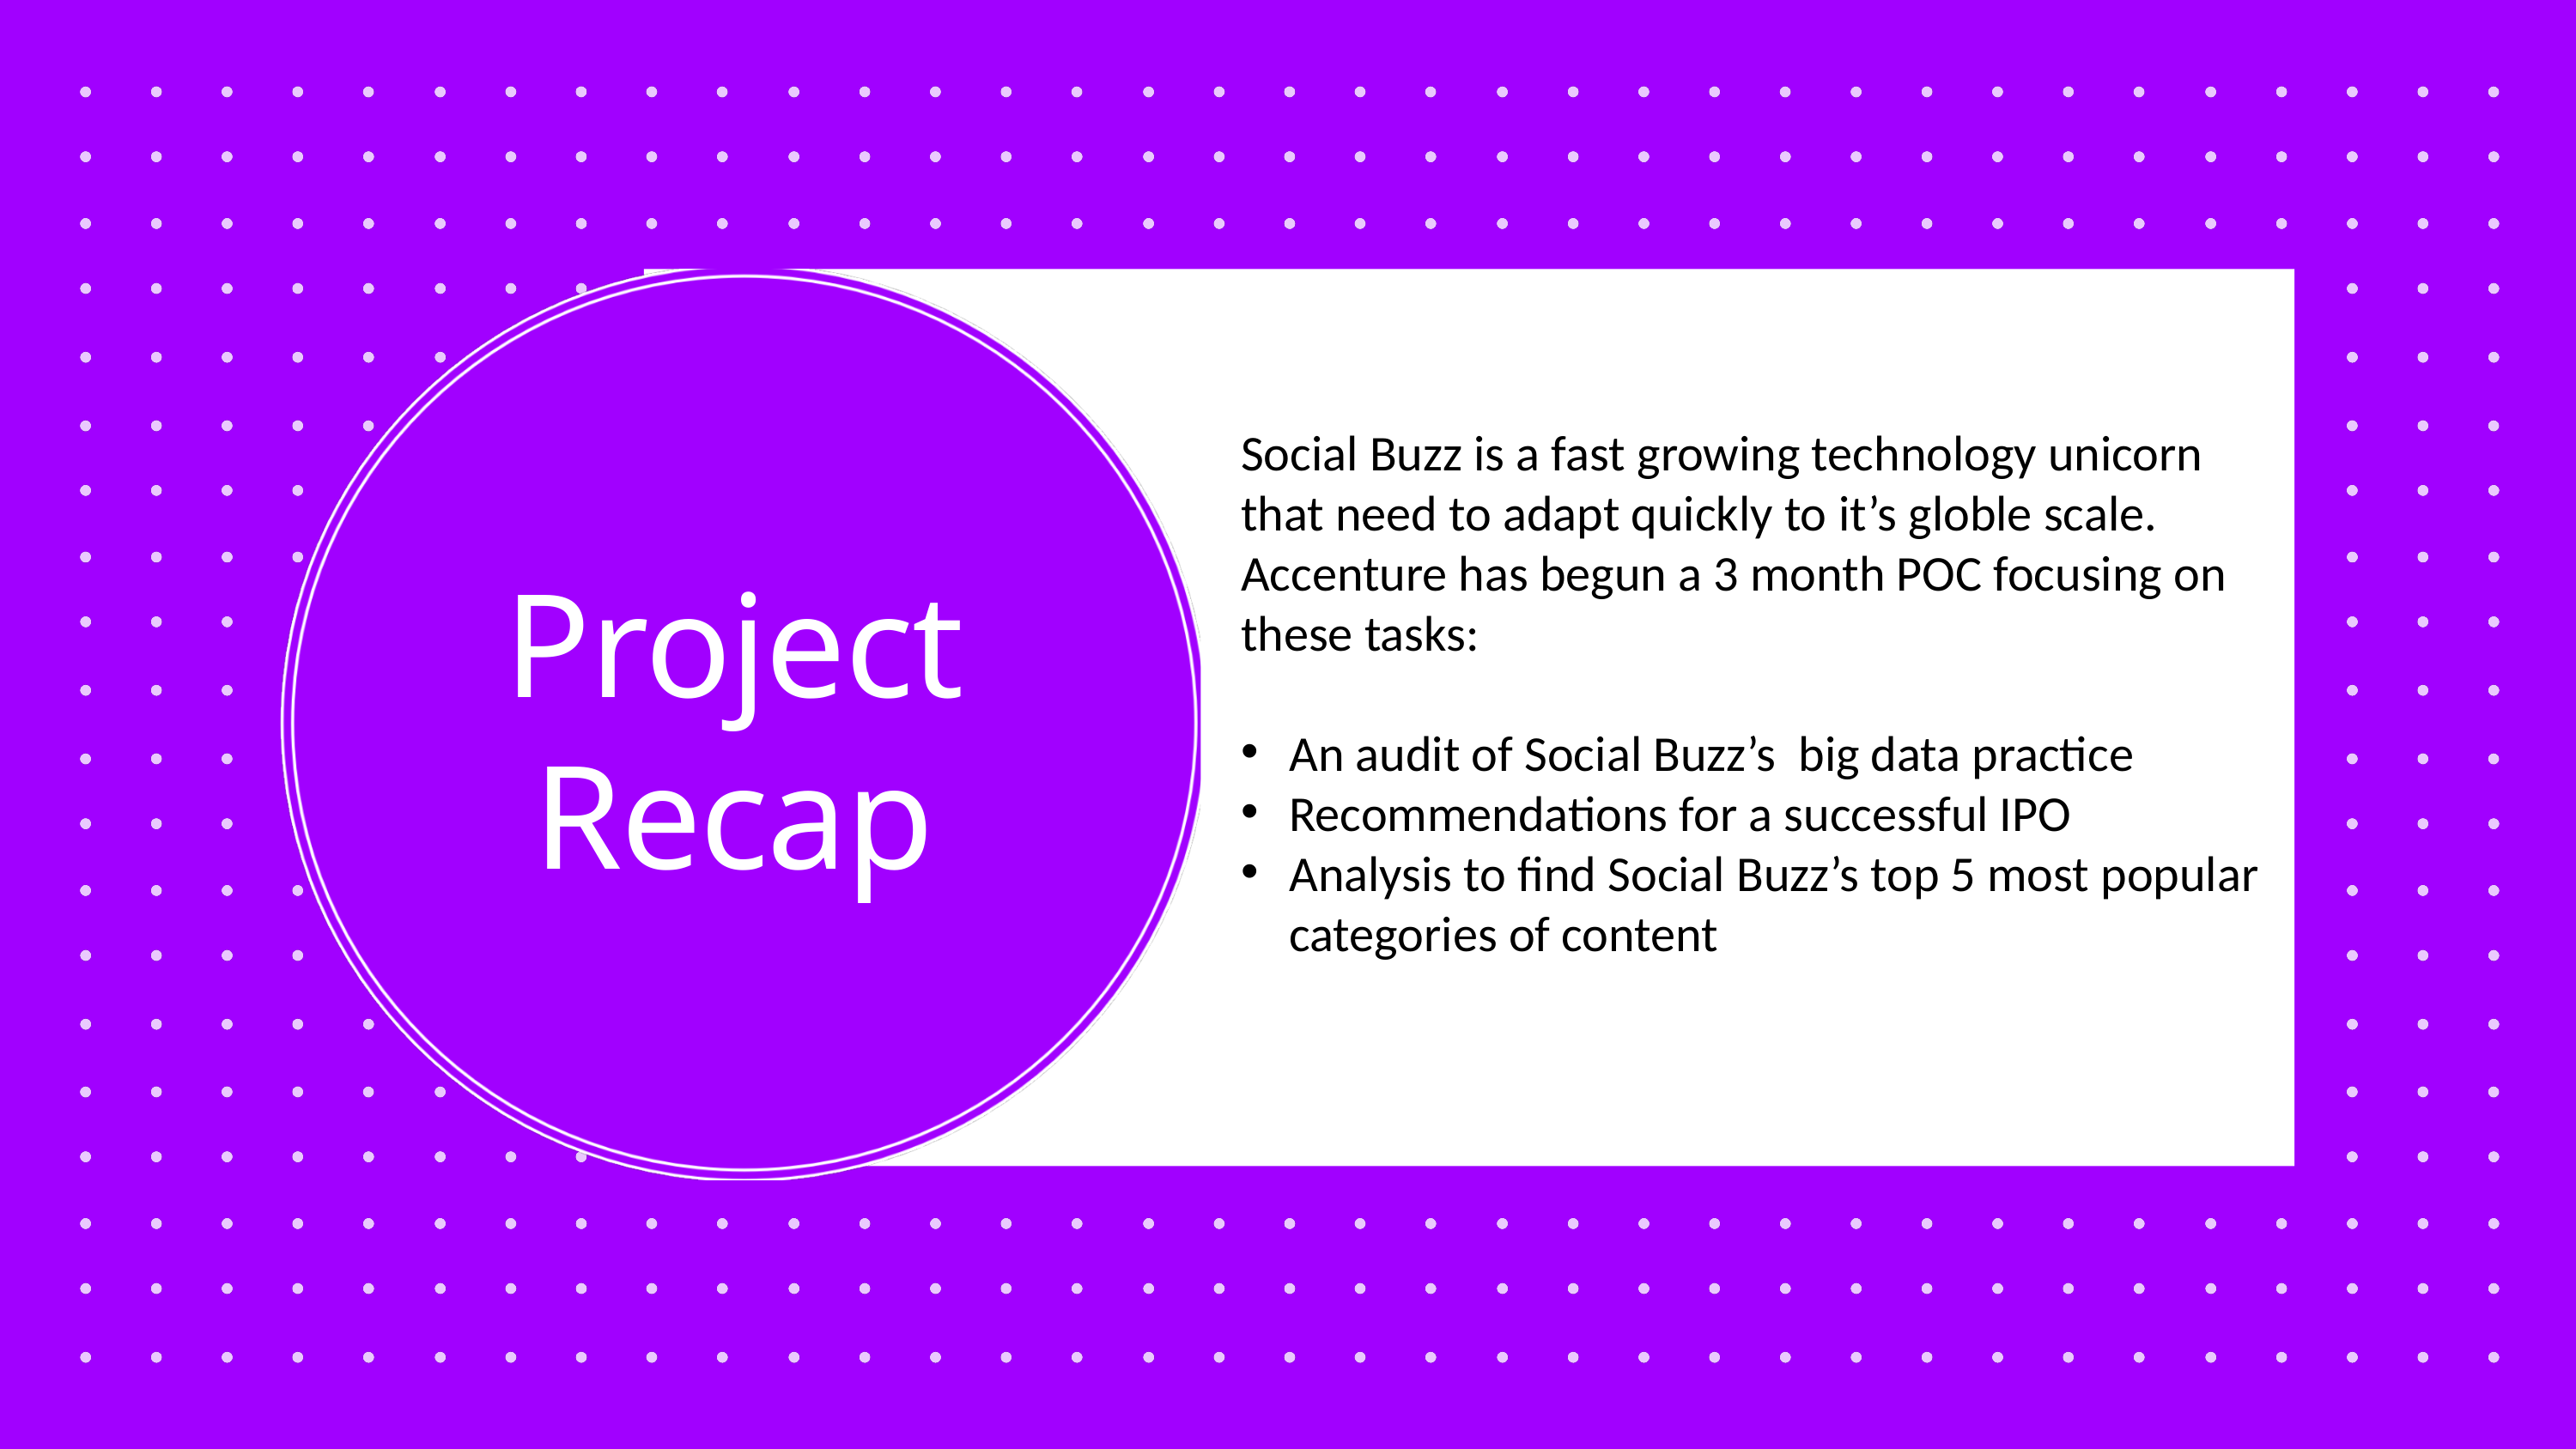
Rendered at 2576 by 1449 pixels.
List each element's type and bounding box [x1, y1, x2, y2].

text_box [72, 82, 2504, 1367]
picture [277, 268, 1201, 1180]
